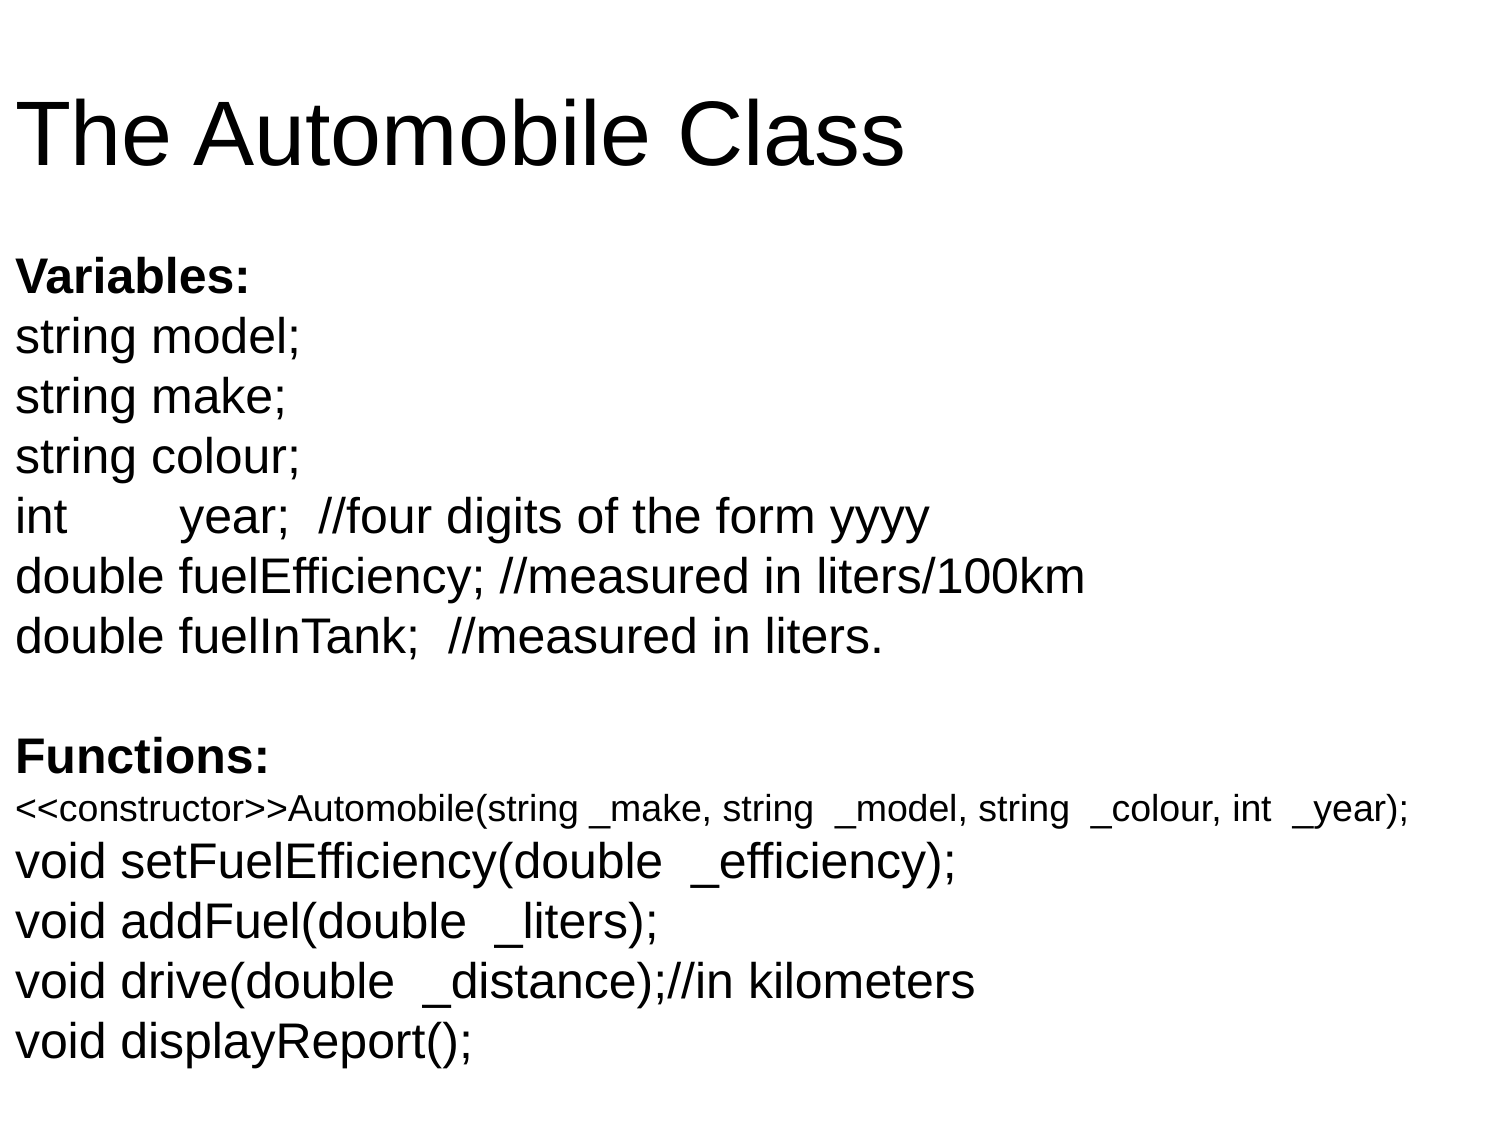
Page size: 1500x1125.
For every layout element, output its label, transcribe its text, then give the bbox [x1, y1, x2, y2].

title The Automobile Class Variables: string model; string make; string colour; int year; //four digits of the form yyyy double fuelEfficiency; //measured in liters/100km double fuelInTank; //measured in liters. Functions: <<constructor>>Automobile(string _make, string _model, string _colour, int _year); void setFuelEfficiency(double _efficiency); void addFuel(double _liters); void drive(double _distance);//in kilometers void displayReport(); [0, 37, 1500, 1105]
